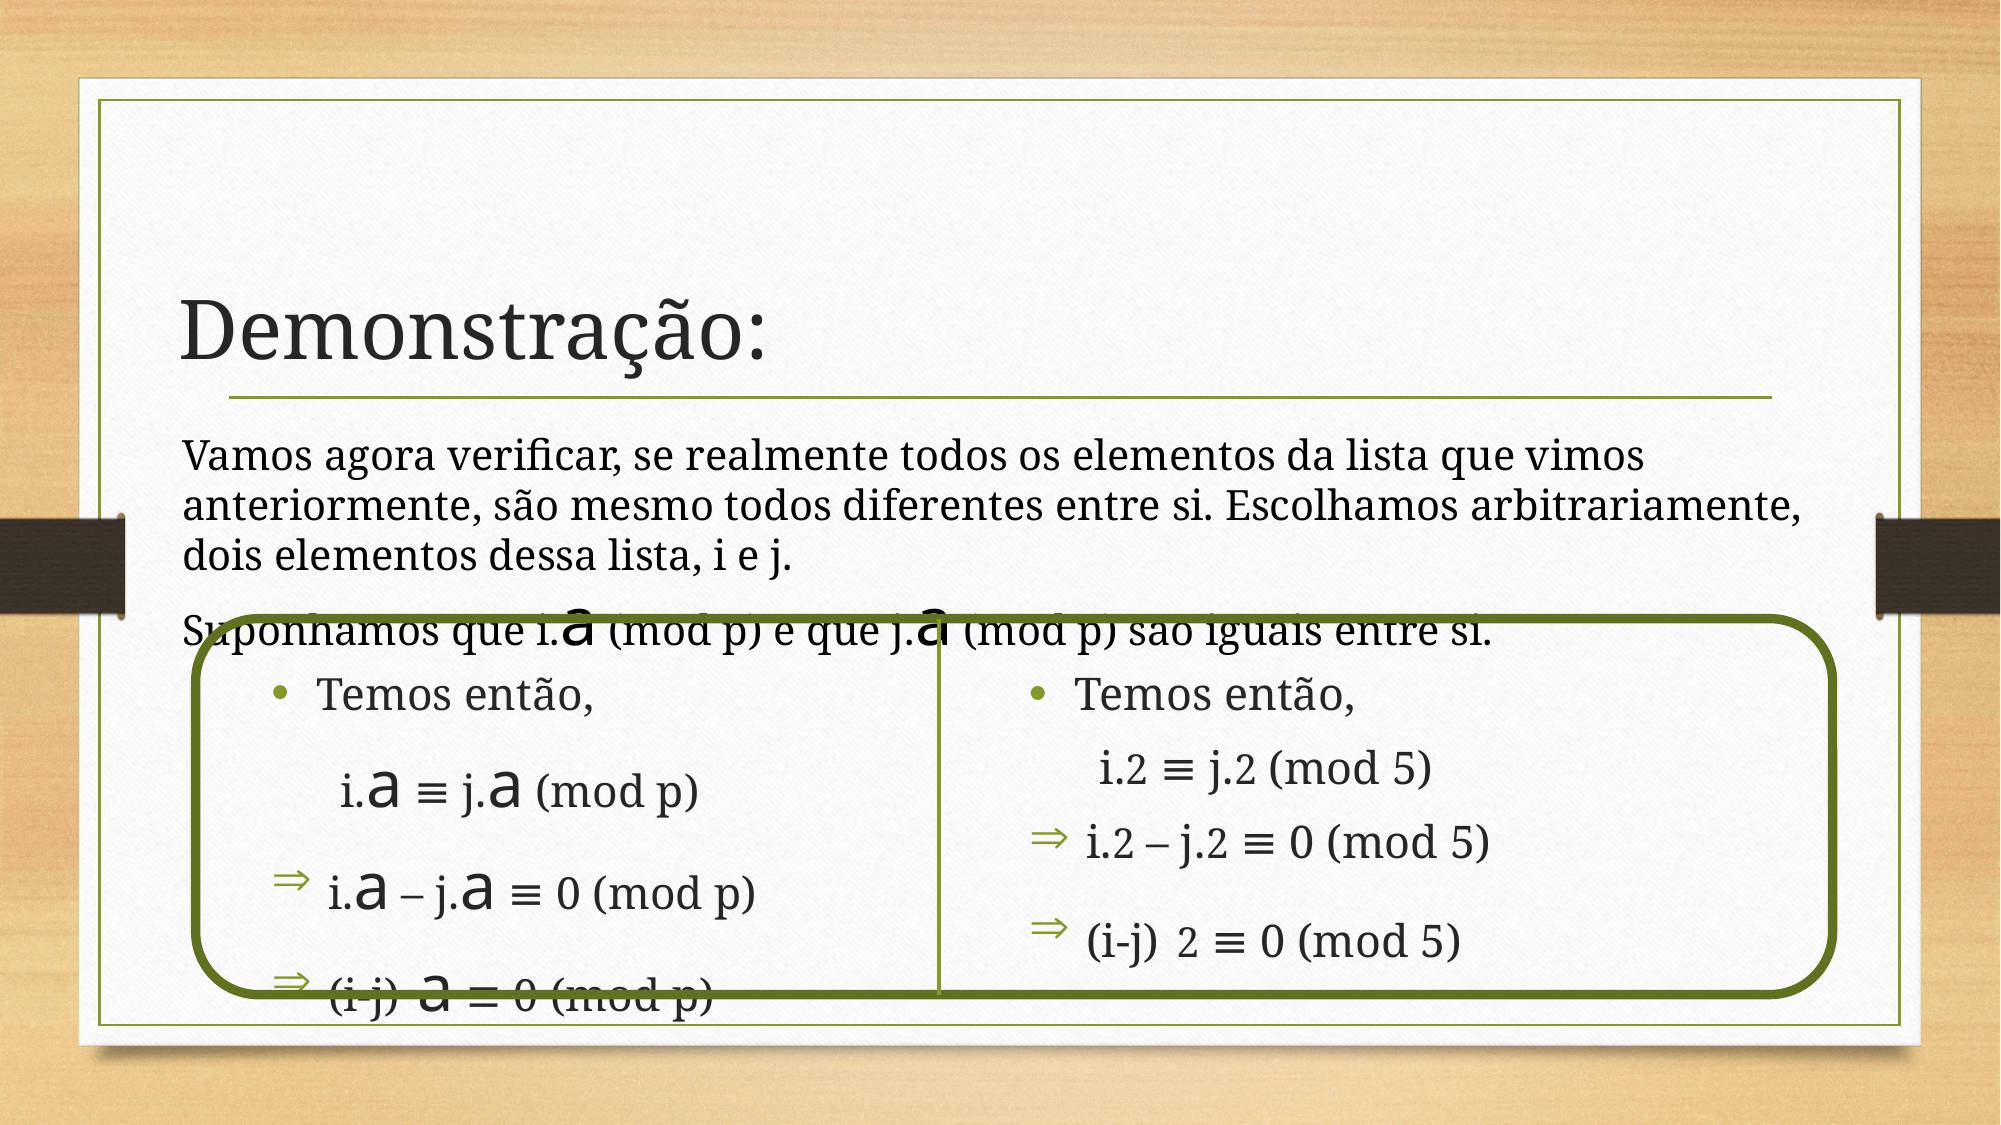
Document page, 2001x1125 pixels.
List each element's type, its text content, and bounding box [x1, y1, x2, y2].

list Temos então, i.a ≡ j.a (mod p) i.a – j.a ≡ 0 (mod p) (i-j) a ≡ 0 (mod p) [256, 996, 1031, 1034]
text_box [194, 617, 1834, 996]
text_box Vamos agora verificar, se realmente todos os elementos da lista que vimos anteriormente, são mesmo todos diferentes entre si. Escolhamos arbitrariamente, dois elementos dessa lista, i e j. Suponhamos que i.a (mod p) e que j.a (mod p) são iguais entre si. [167, 421, 1844, 667]
title Demonstração: [55, 269, 892, 384]
picture [0, 0, 2001, 1125]
